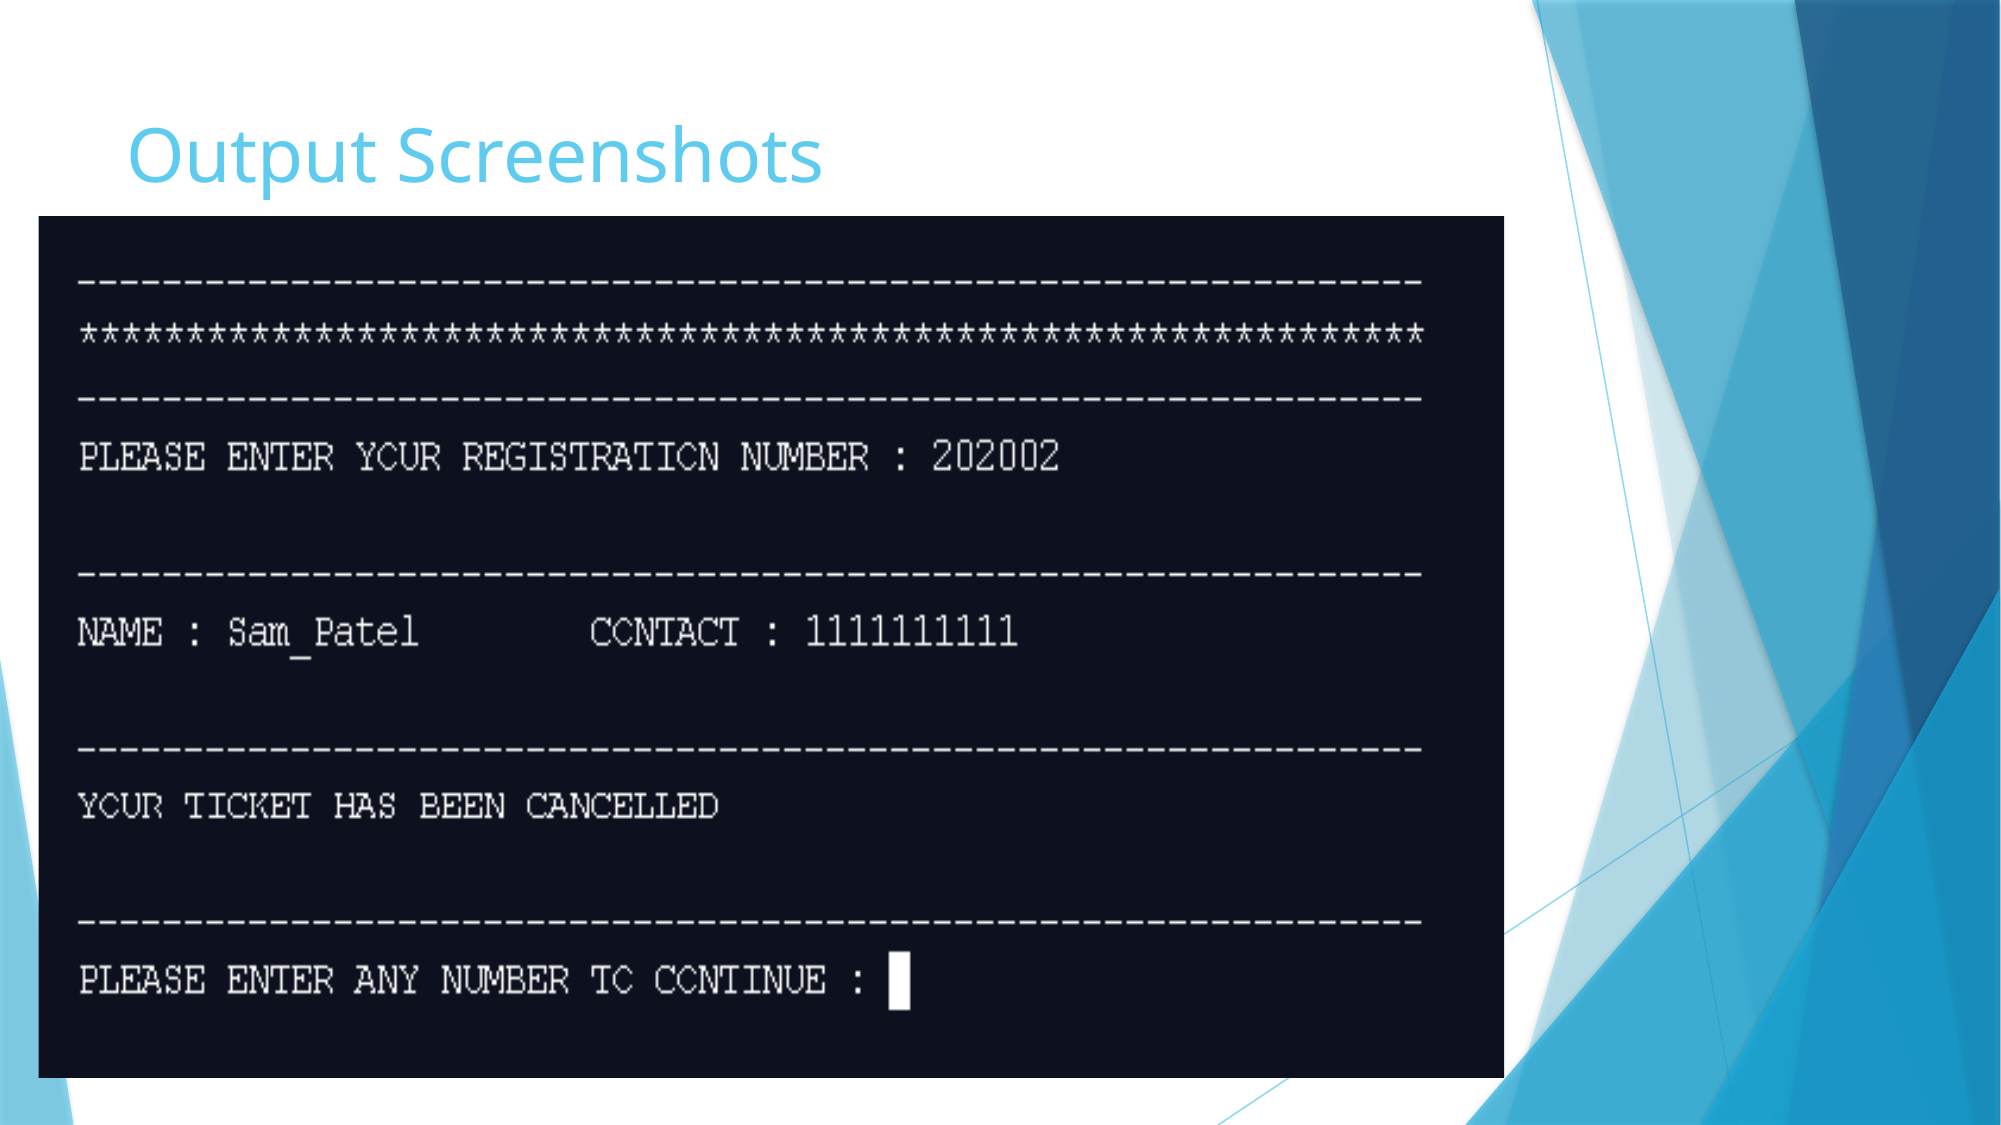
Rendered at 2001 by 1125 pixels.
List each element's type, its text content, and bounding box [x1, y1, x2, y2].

title Output Screenshots [111, 99, 1522, 219]
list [38, 215, 1505, 1079]
